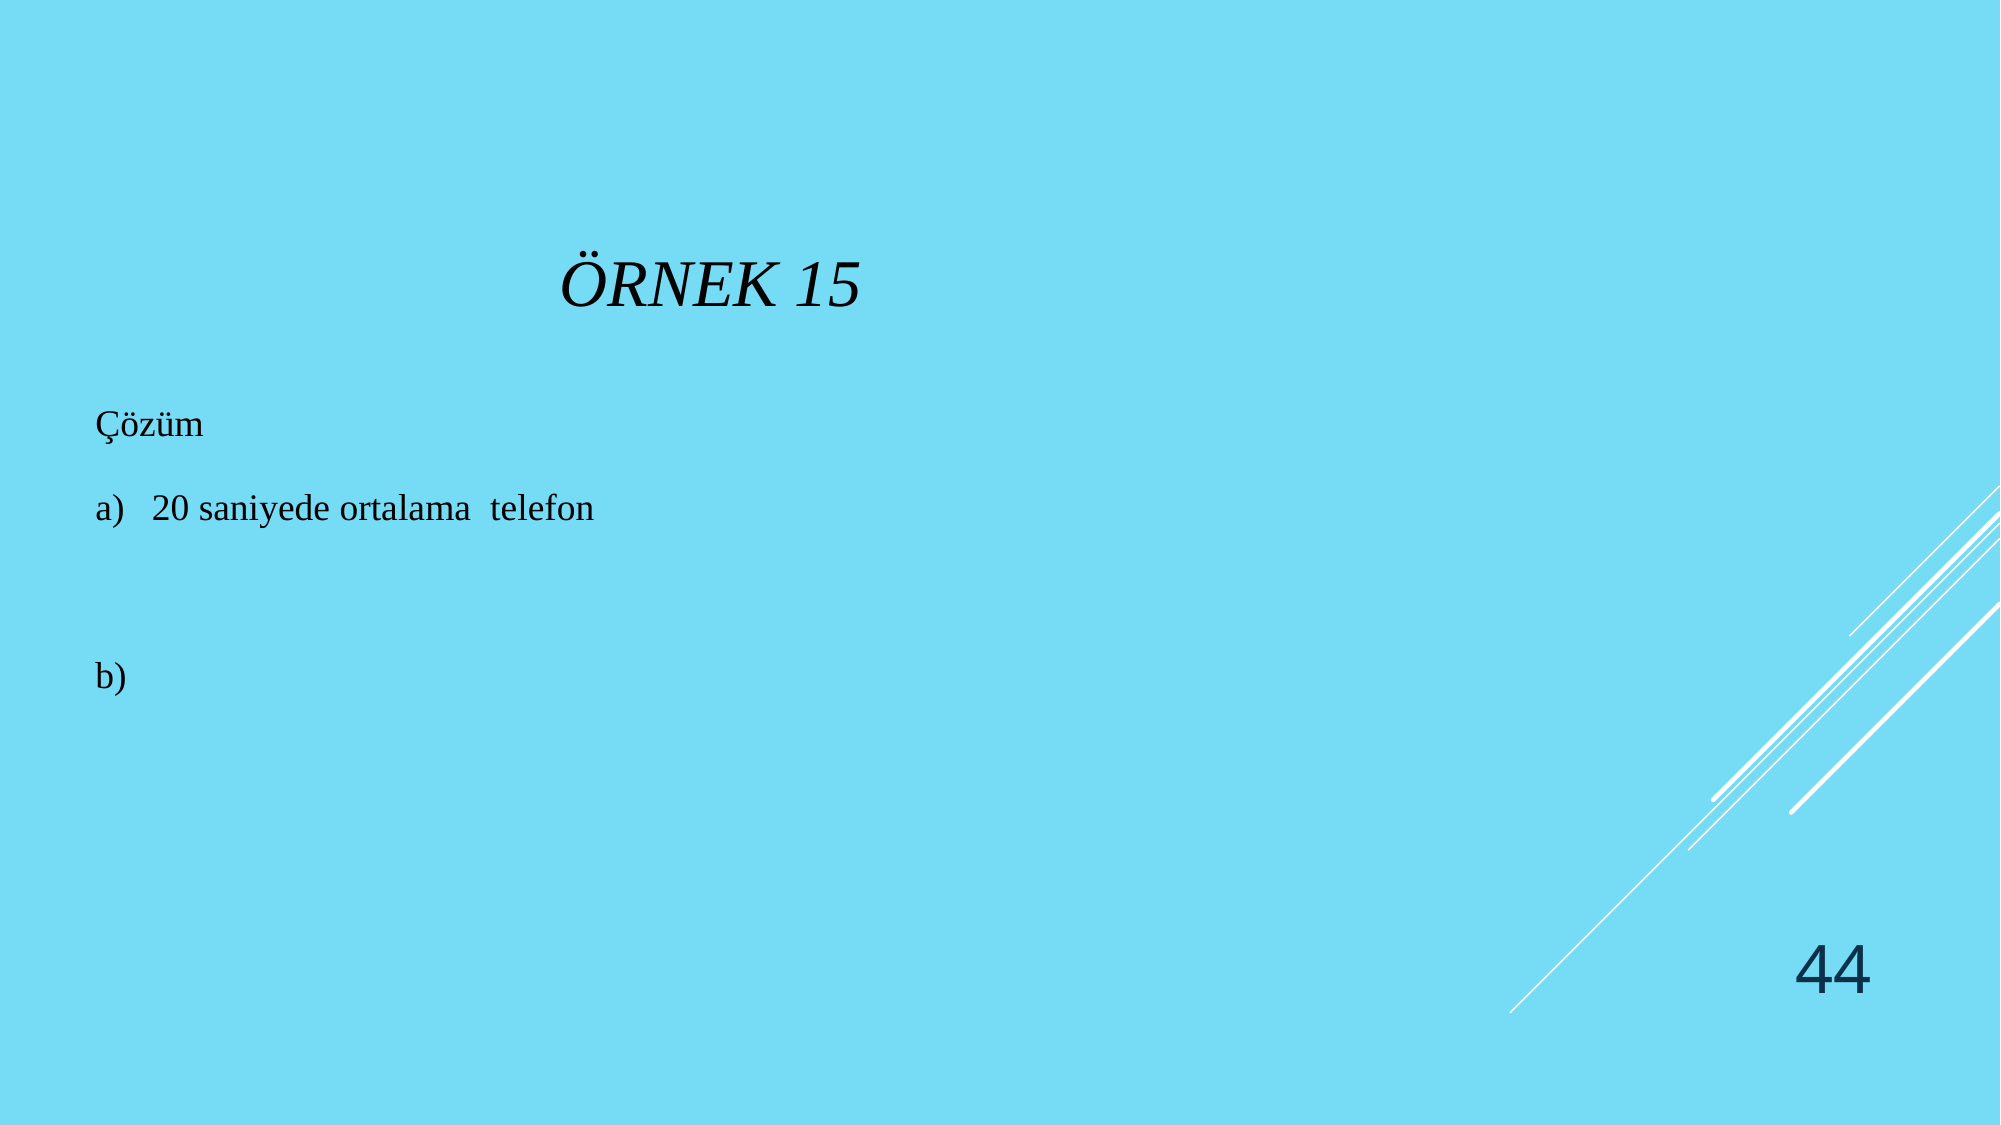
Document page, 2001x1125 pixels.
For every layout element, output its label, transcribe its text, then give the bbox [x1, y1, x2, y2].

title Örnek 15 [137, 109, 878, 328]
slide_number 44 [1700, 915, 1888, 1025]
